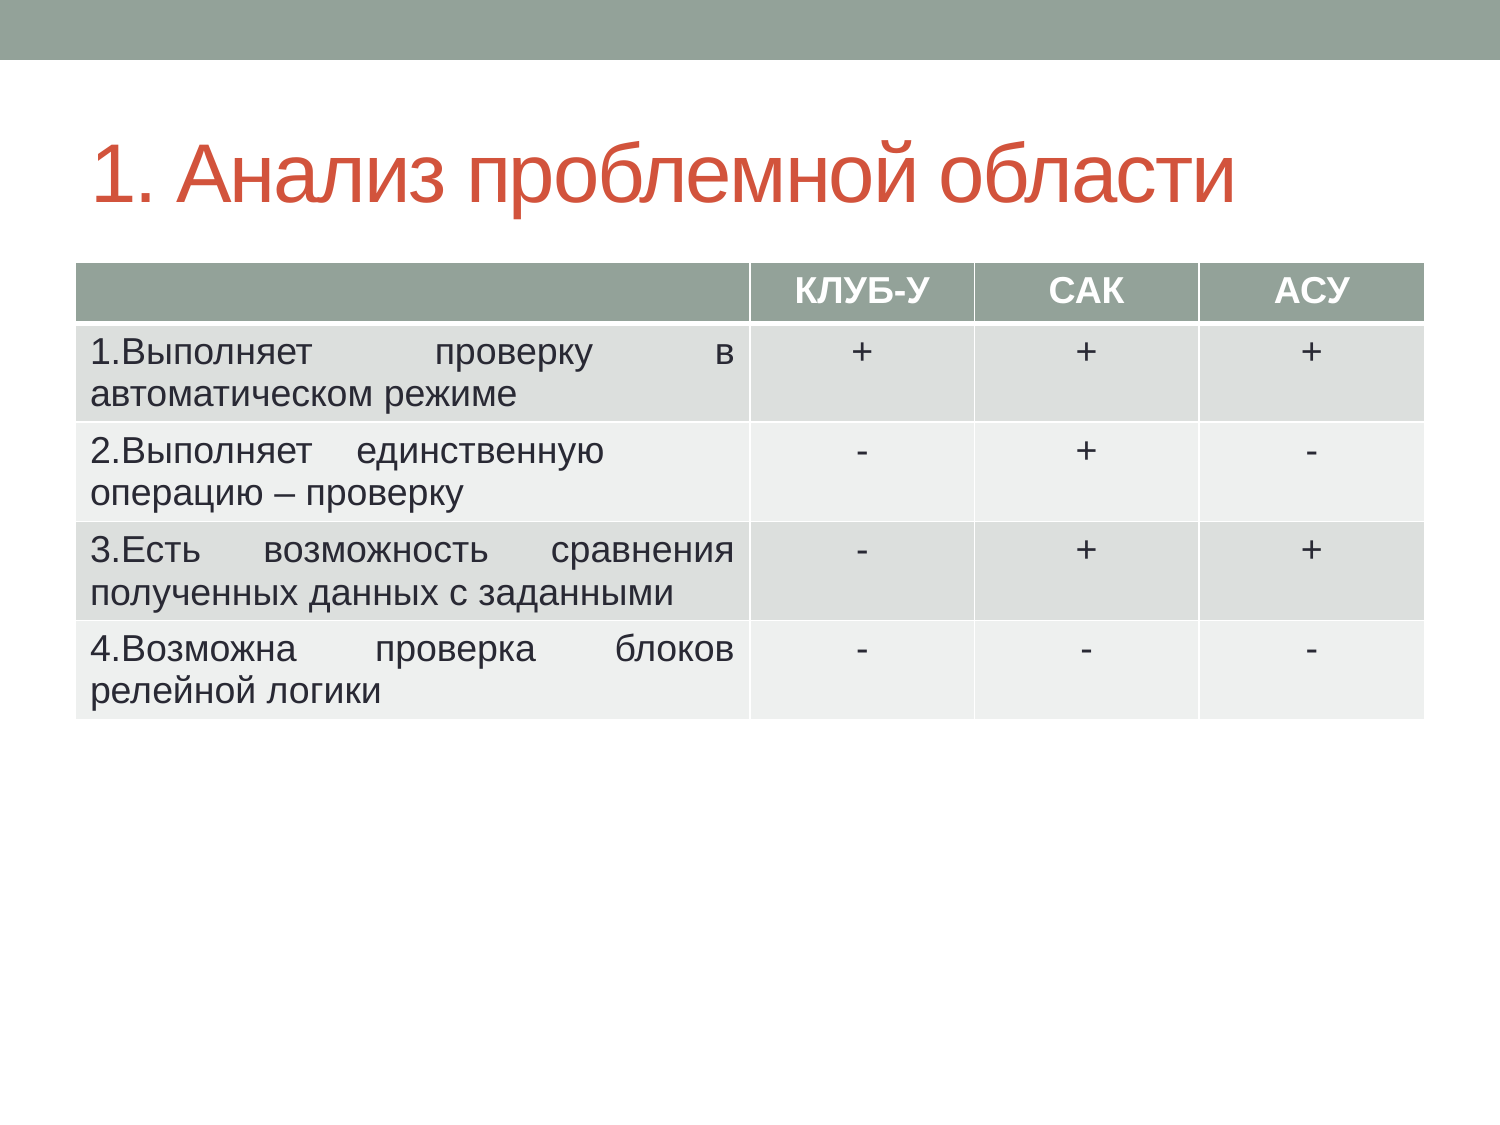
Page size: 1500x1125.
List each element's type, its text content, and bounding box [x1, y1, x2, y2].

title 1. Анализ проблемной области [75, 87, 1425, 250]
table_header САК [975, 263, 1198, 321]
table_header КЛУБ-У [751, 263, 974, 321]
table_cell - [751, 522, 974, 620]
table_cell + [1200, 522, 1424, 620]
table_cell - [751, 621, 974, 719]
table_cell 1.Выполняет проверку в автоматическом режиме [76, 326, 749, 421]
table_cell 4.Возможна проверка блоков релейной логики [76, 621, 749, 719]
table_cell - [751, 423, 974, 521]
table_cell - [1200, 423, 1424, 521]
table_cell 3.Есть возможность сравнения полученных данных с заданными [76, 522, 749, 620]
table_cell + [1200, 326, 1424, 421]
table_header [76, 263, 749, 321]
table_cell + [751, 326, 974, 421]
table_cell 2.Выполняет единственную операцию – проверку [76, 423, 749, 521]
table_header АСУ [1200, 263, 1424, 321]
table_cell - [975, 621, 1198, 719]
table_cell - [1200, 621, 1424, 719]
table_cell + [975, 423, 1198, 521]
table_cell + [975, 326, 1198, 421]
table_cell + [975, 522, 1198, 620]
